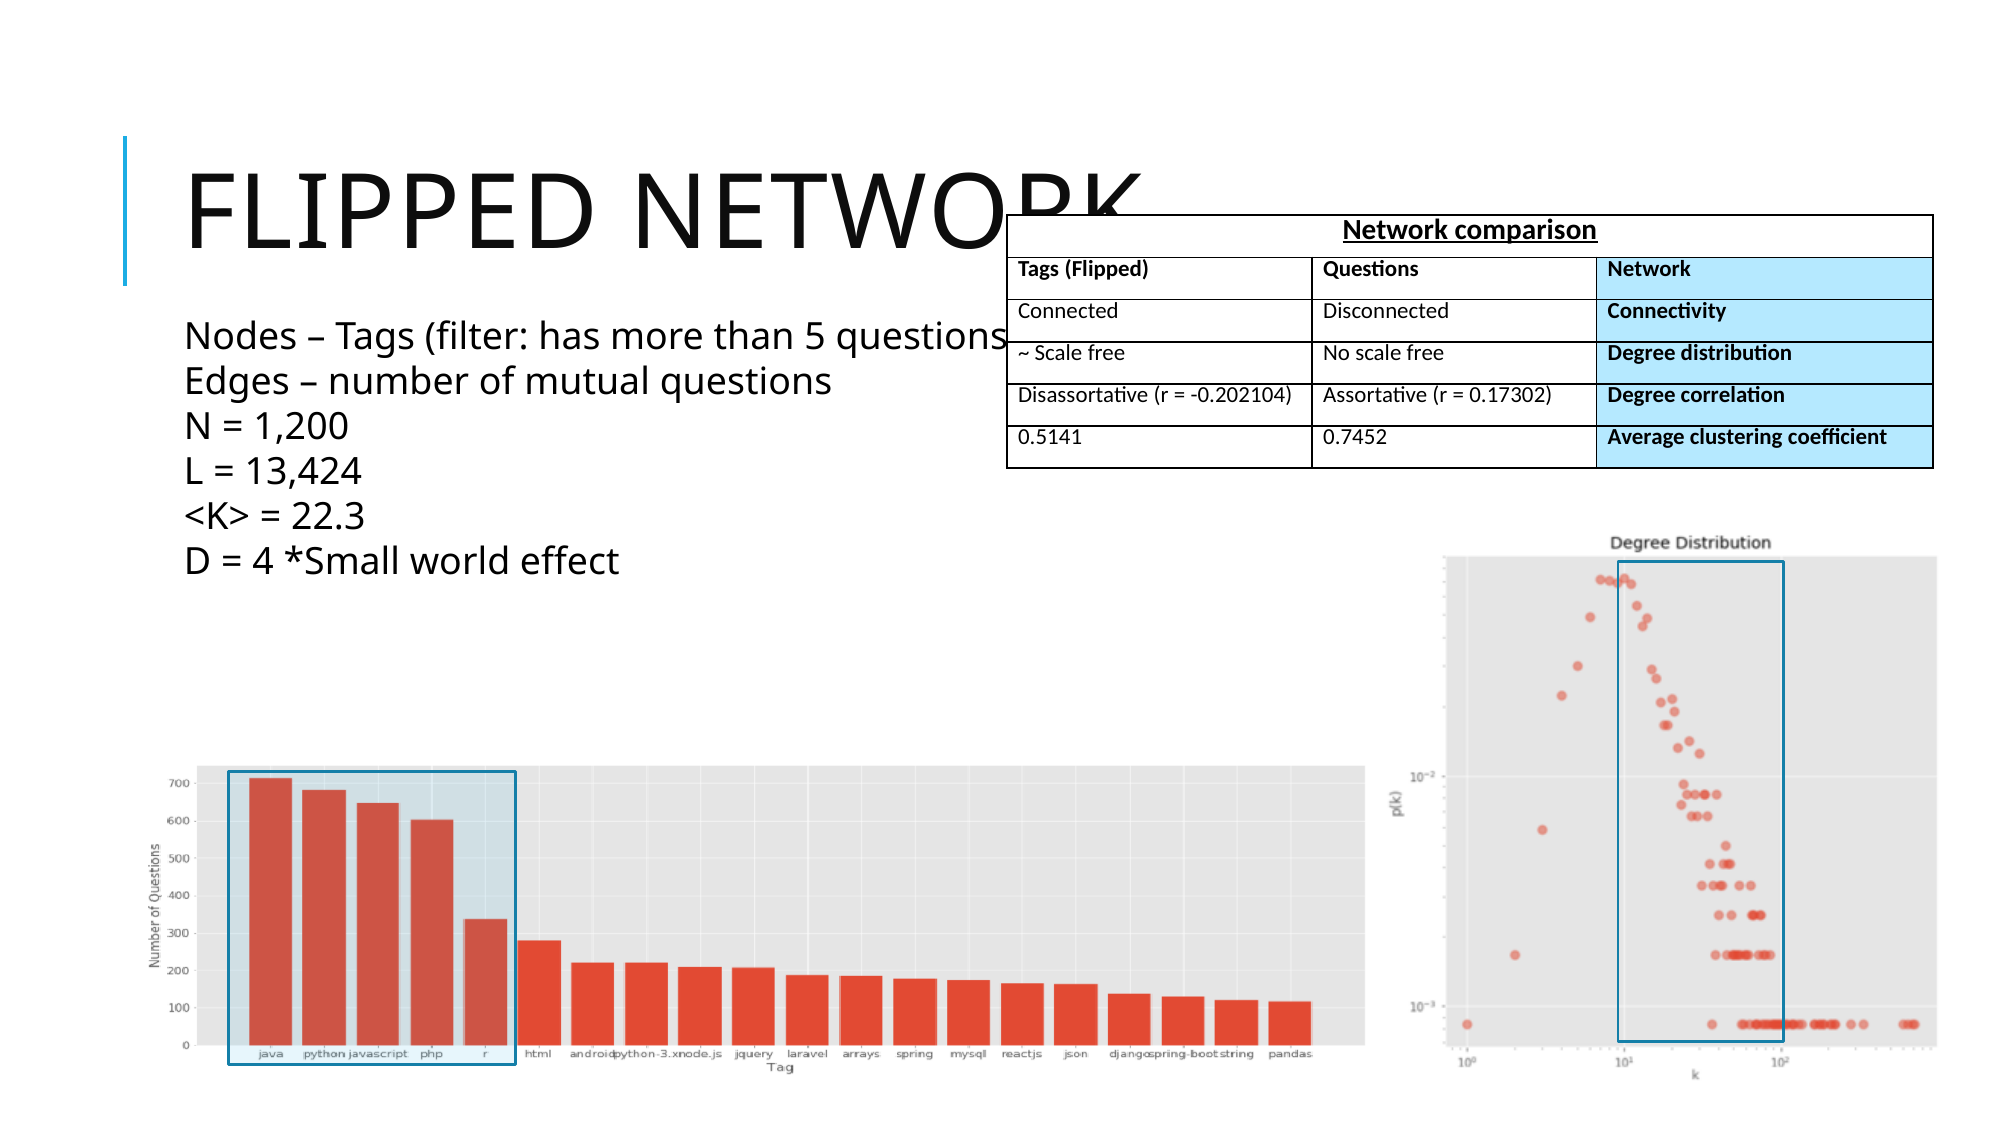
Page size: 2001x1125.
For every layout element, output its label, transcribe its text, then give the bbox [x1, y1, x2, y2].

table_cell No scale free [1313, 343, 1596, 383]
table_cell Network [1597, 258, 1932, 299]
text_box Nodes – Tags (filter: has more than 5 questions) Edges – number of mutual questions N = 1,200 L = 13,424 <K> = 22.3 D = 4 *Small world effect [169, 304, 1060, 590]
table_cell 0.5141 [1008, 427, 1311, 467]
table_cell Degree correlation [1597, 385, 1932, 425]
table_cell Connected [1008, 300, 1311, 341]
table_cell ~ Scale free [1008, 343, 1311, 383]
table_cell Degree distribution [1597, 343, 1932, 383]
table_cell Disconnected [1313, 300, 1596, 341]
table_cell Connectivity [1597, 300, 1932, 341]
picture [137, 513, 1966, 1085]
title Flipped Network [168, 96, 1763, 342]
table_cell Tags (Flipped) [1008, 258, 1311, 299]
table_cell Assortative (r = 0.17302) [1313, 385, 1596, 425]
table_cell Disassortative (r = -0.202104) [1008, 385, 1311, 425]
table_cell Questions [1313, 258, 1596, 299]
table_cell Average clustering coefficient [1597, 427, 1932, 467]
table_cell 0.7452 [1313, 427, 1596, 467]
table_header Network comparison [1008, 216, 1932, 257]
